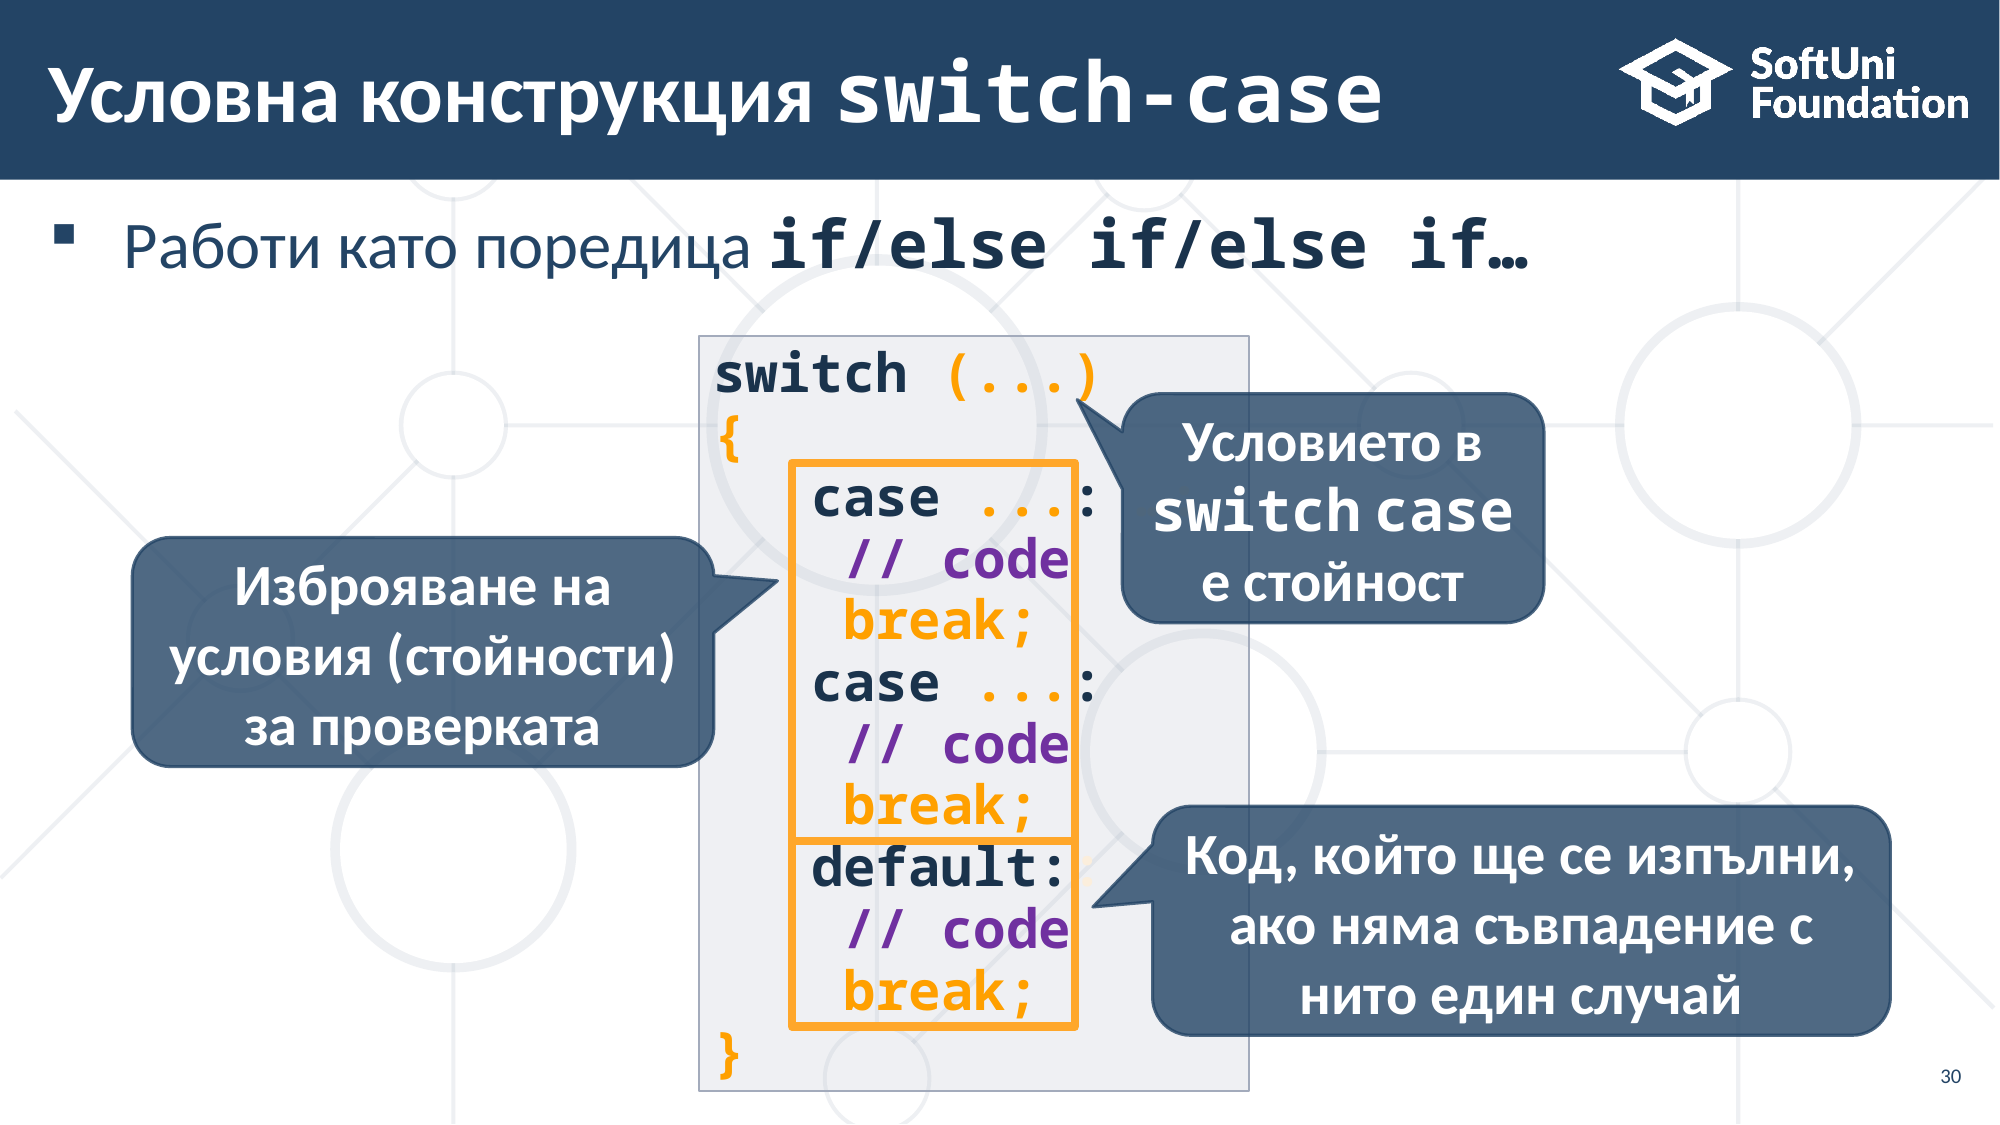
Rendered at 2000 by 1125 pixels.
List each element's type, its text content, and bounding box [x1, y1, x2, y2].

picture [1618, 38, 1968, 126]
list Работи като поредица if/else if/else if… [31, 196, 1970, 1050]
slide_number 30 [1896, 1049, 1968, 1101]
text_box [790, 461, 1077, 839]
text_box switch (...) { case ...: …: // code break; case ...: // code break; default:: // code break; } [698, 336, 1249, 1092]
text_box Условието в switch case е стойност [1075, 391, 1547, 625]
text_box Изброяване на условия (стойности) за проверката [130, 535, 780, 769]
text_box Код, който ще се изпълни, ако няма съвпадение с нито един случай [1090, 804, 1893, 1038]
title Условна конструкция switch-case [31, 16, 1591, 162]
text_box [790, 839, 1077, 1029]
